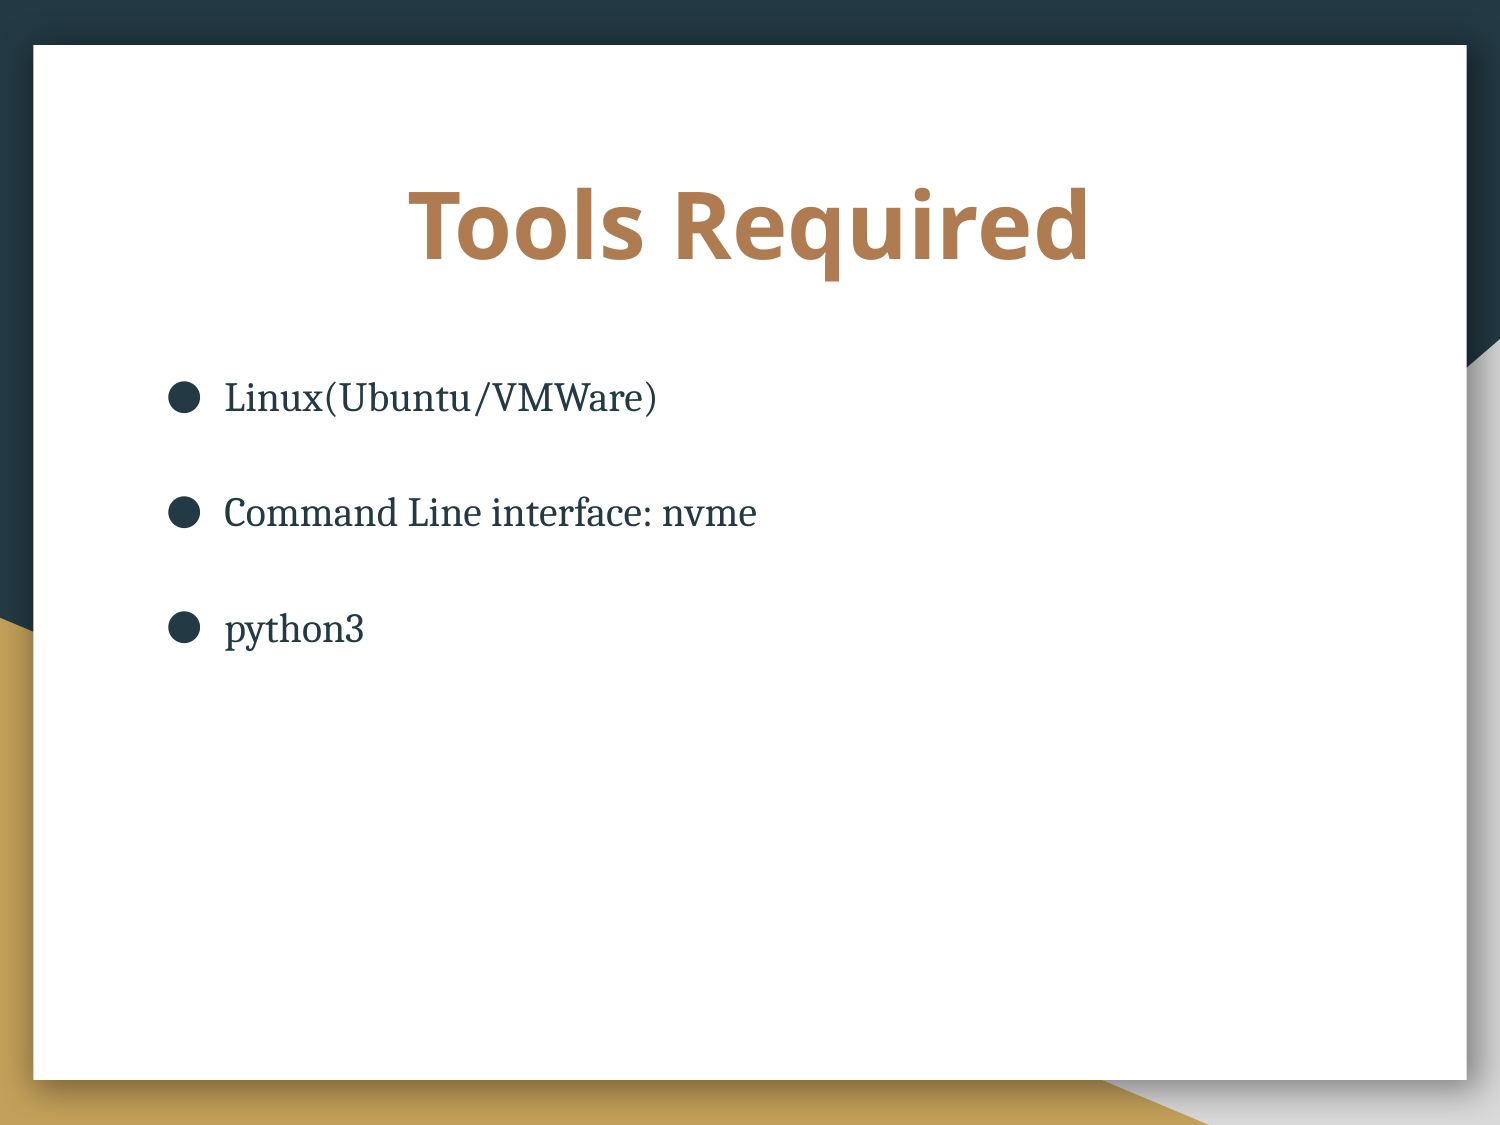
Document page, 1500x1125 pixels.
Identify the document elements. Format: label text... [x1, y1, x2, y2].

title Tools Required [134, 150, 1366, 347]
list Linux(Ubuntu/VMWare) Command Line interface: nvme python3 [134, 347, 1366, 986]
